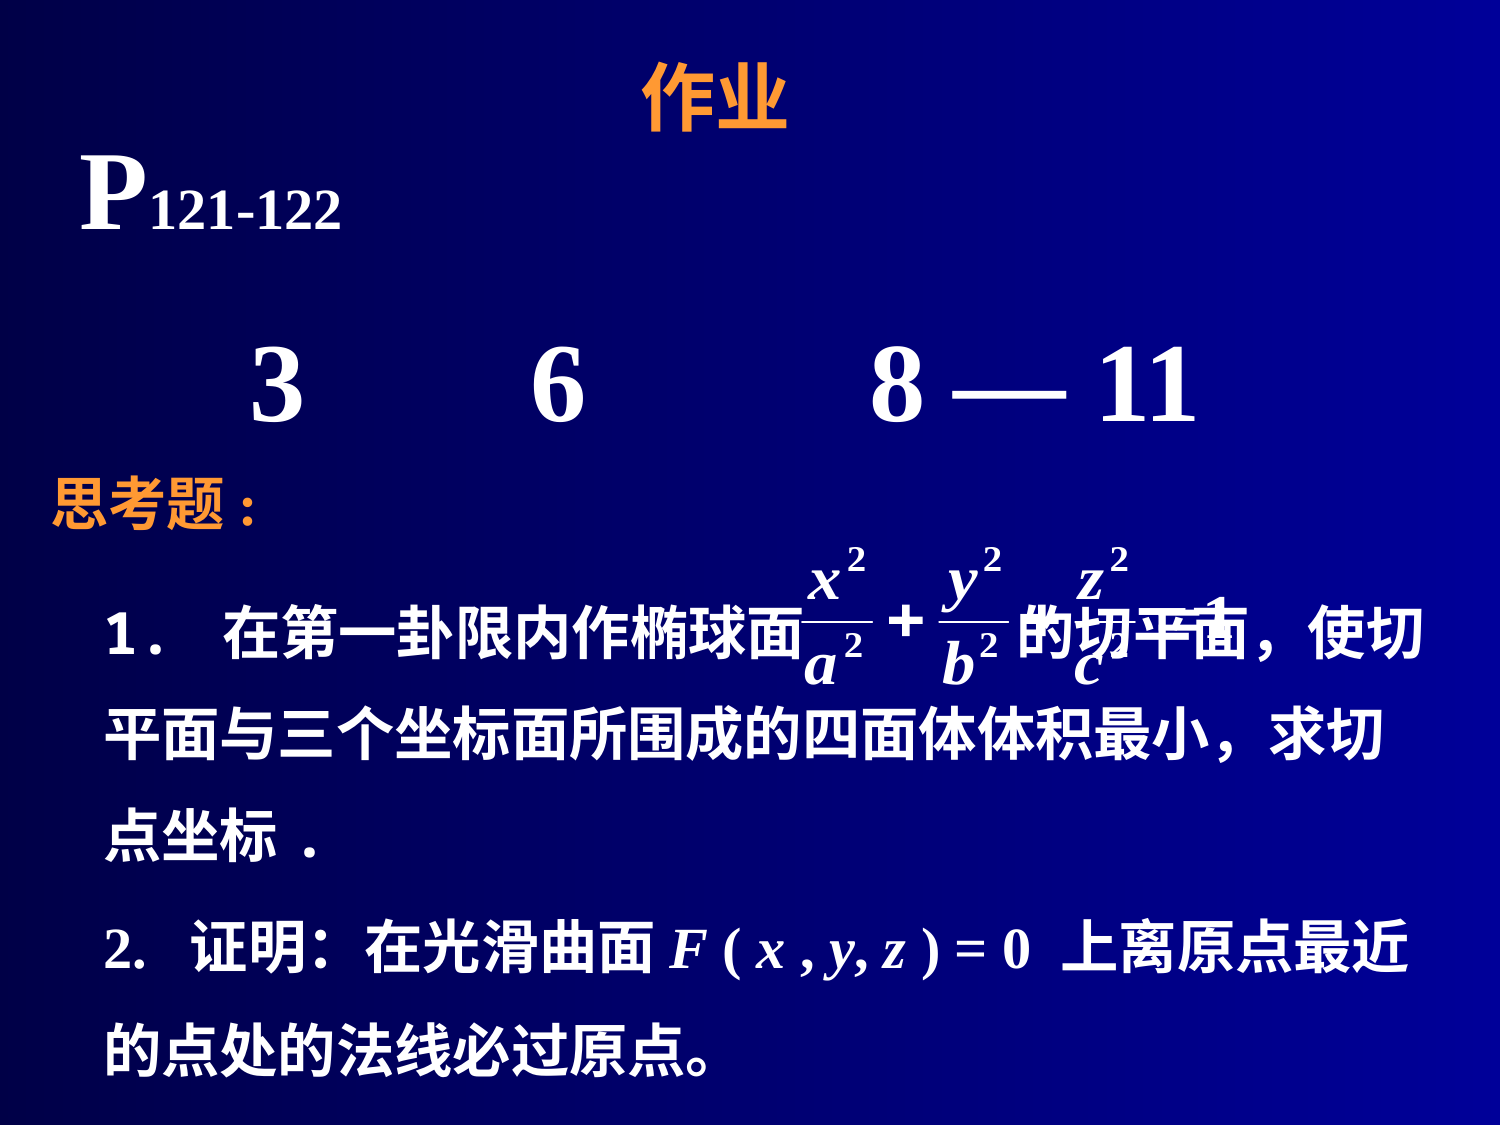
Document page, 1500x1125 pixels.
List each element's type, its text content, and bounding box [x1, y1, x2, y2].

title 作业 [584, 26, 848, 109]
text_box 2. 证明：在光滑曲面F ( x , y, z ) = 0 上离原点最近的点处的法线必过原点。 [88, 959, 1447, 1092]
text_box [88, 538, 1448, 951]
text_box P121-122 3 6 8 — 11 [64, 109, 1415, 451]
text_box 思考题: [35, 459, 273, 545]
